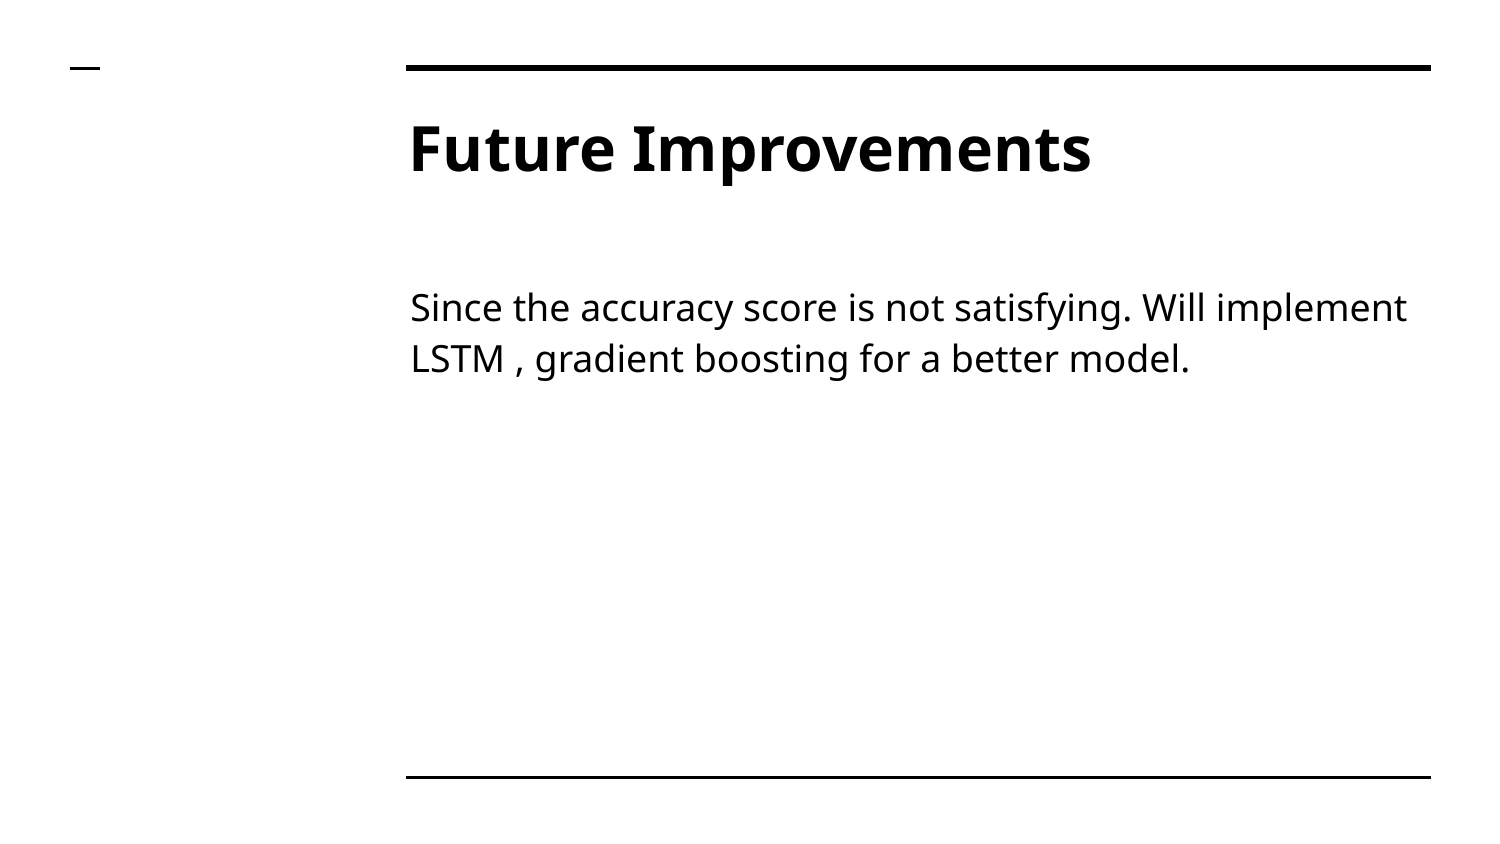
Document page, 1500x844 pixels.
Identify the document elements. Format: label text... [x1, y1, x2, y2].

list Since the accuracy score is not satisfying. Will implement LSTM , gradient boosting for a better model. [395, 261, 1433, 755]
title Future Improvements [393, 94, 1431, 199]
